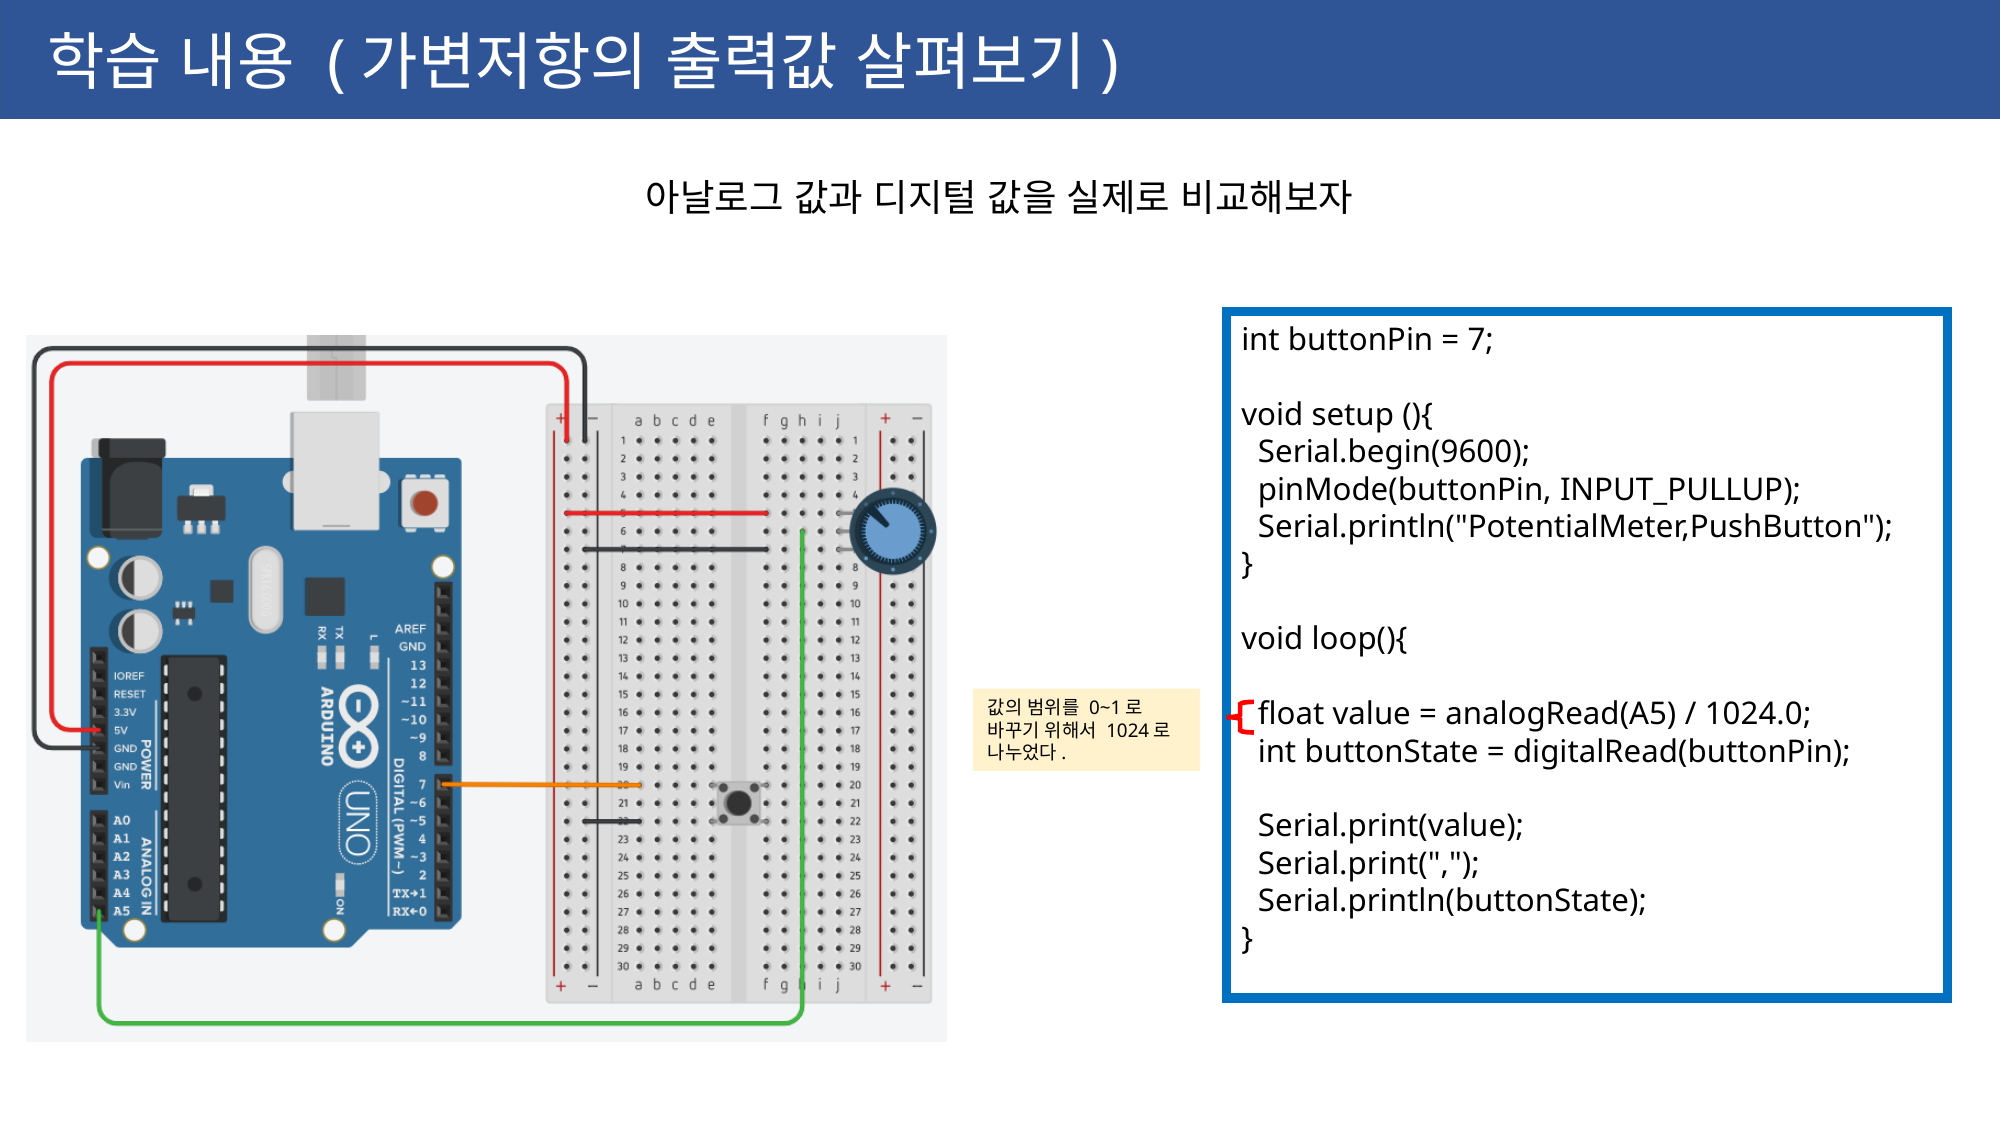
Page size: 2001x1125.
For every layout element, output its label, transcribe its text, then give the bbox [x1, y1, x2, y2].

text_box 값의 범위를 0~1로 바꾸기 위해서 1024로 나누었다. [973, 688, 1201, 771]
text_box 아날로그 값과 디지털 값을 실제로 비교해보자 [631, 166, 1369, 226]
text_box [1226, 311, 1974, 999]
text_box 학습 내용 (가변저항의 출력값 살펴보기) [0, 0, 2000, 119]
picture [26, 335, 947, 1042]
